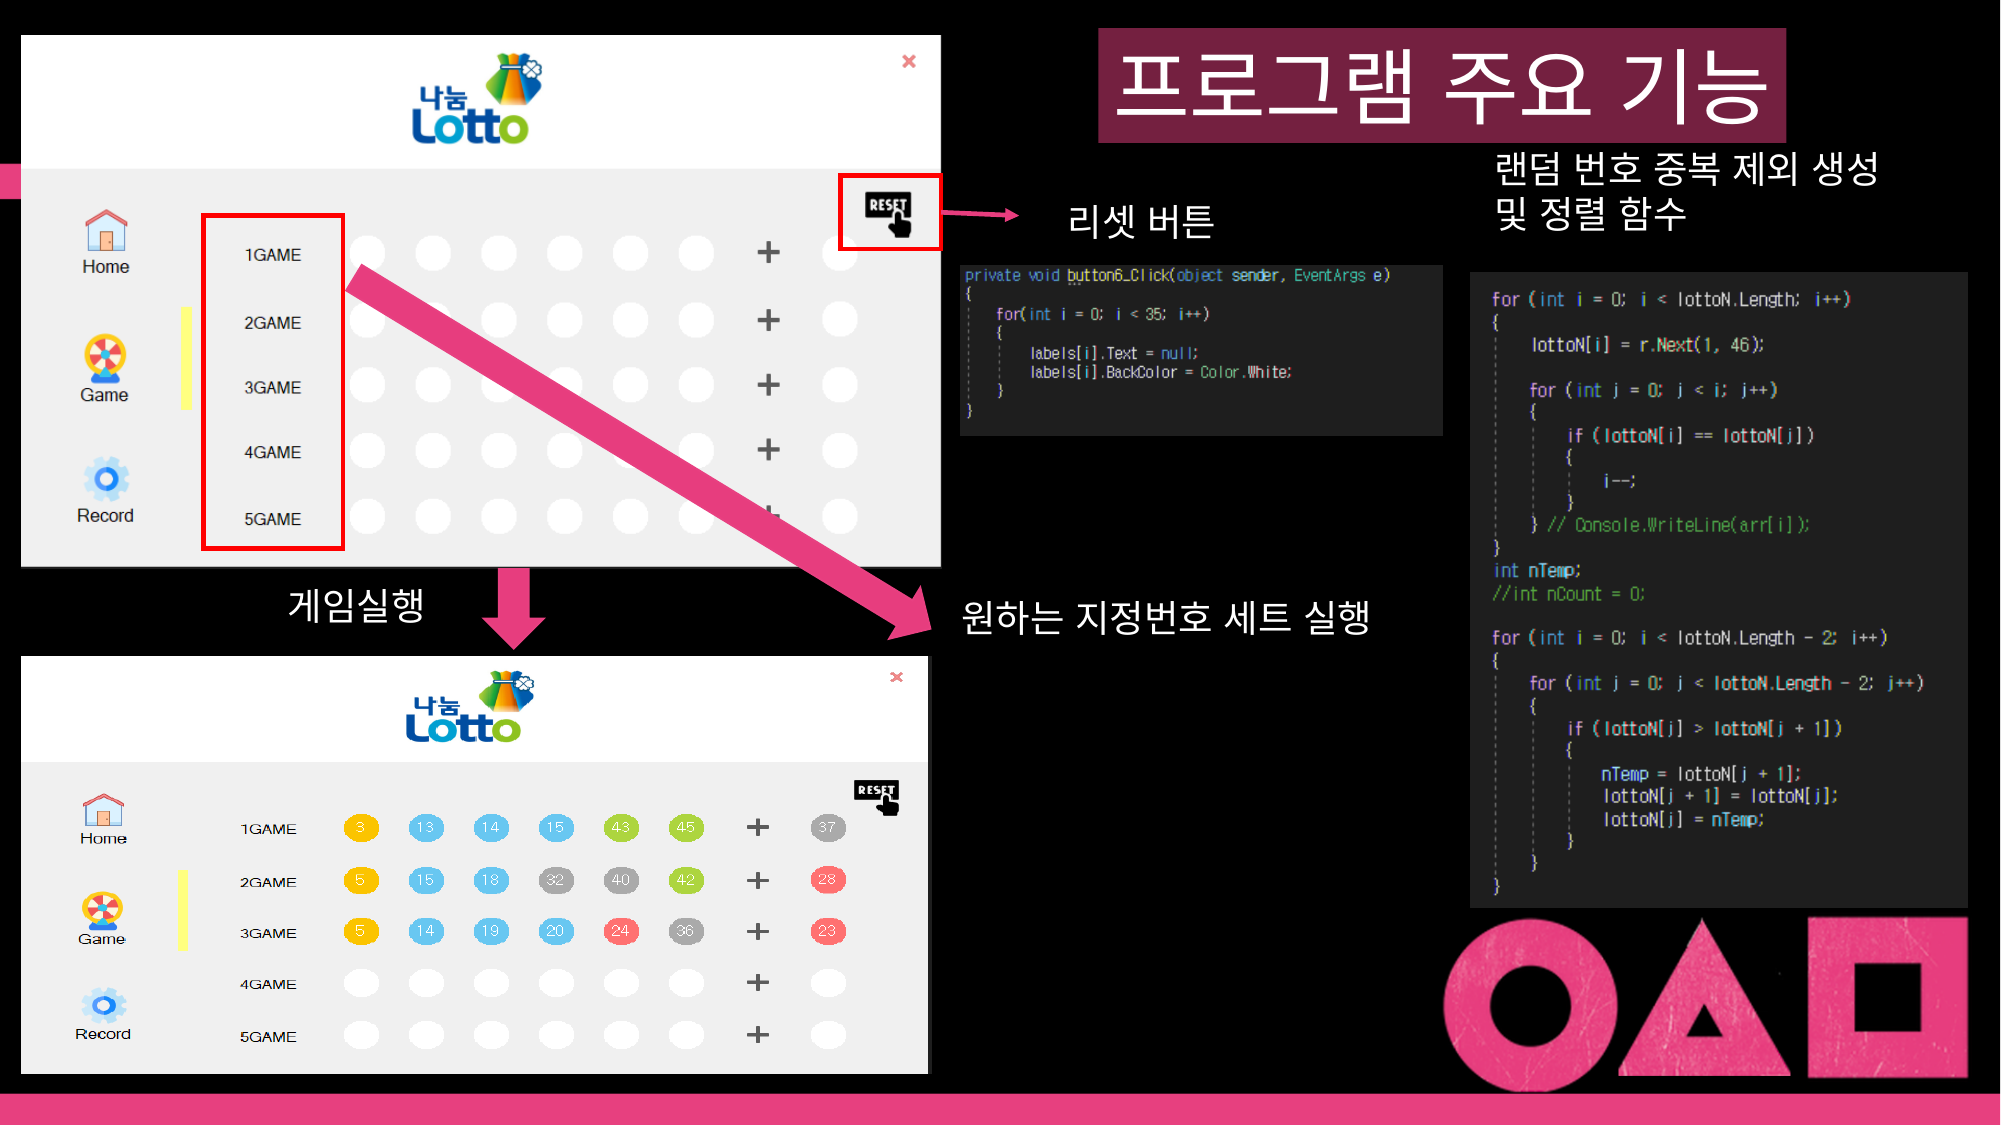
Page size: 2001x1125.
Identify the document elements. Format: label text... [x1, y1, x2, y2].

text_box 리셋 버튼 [1033, 191, 1356, 252]
text_box 원하는 지정번호 세트 실행 [946, 587, 1470, 648]
text_box [803, 570, 932, 641]
picture [0, 0, 2001, 1125]
text_box 게임실행 [273, 575, 475, 636]
text_box 프로그램 주요 기능 [1098, 28, 1787, 143]
text_box [481, 570, 546, 650]
text_box 랜덤 번호 중복 제외 생성 및 정렬 함수 [1459, 138, 1978, 244]
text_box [941, 212, 1020, 216]
